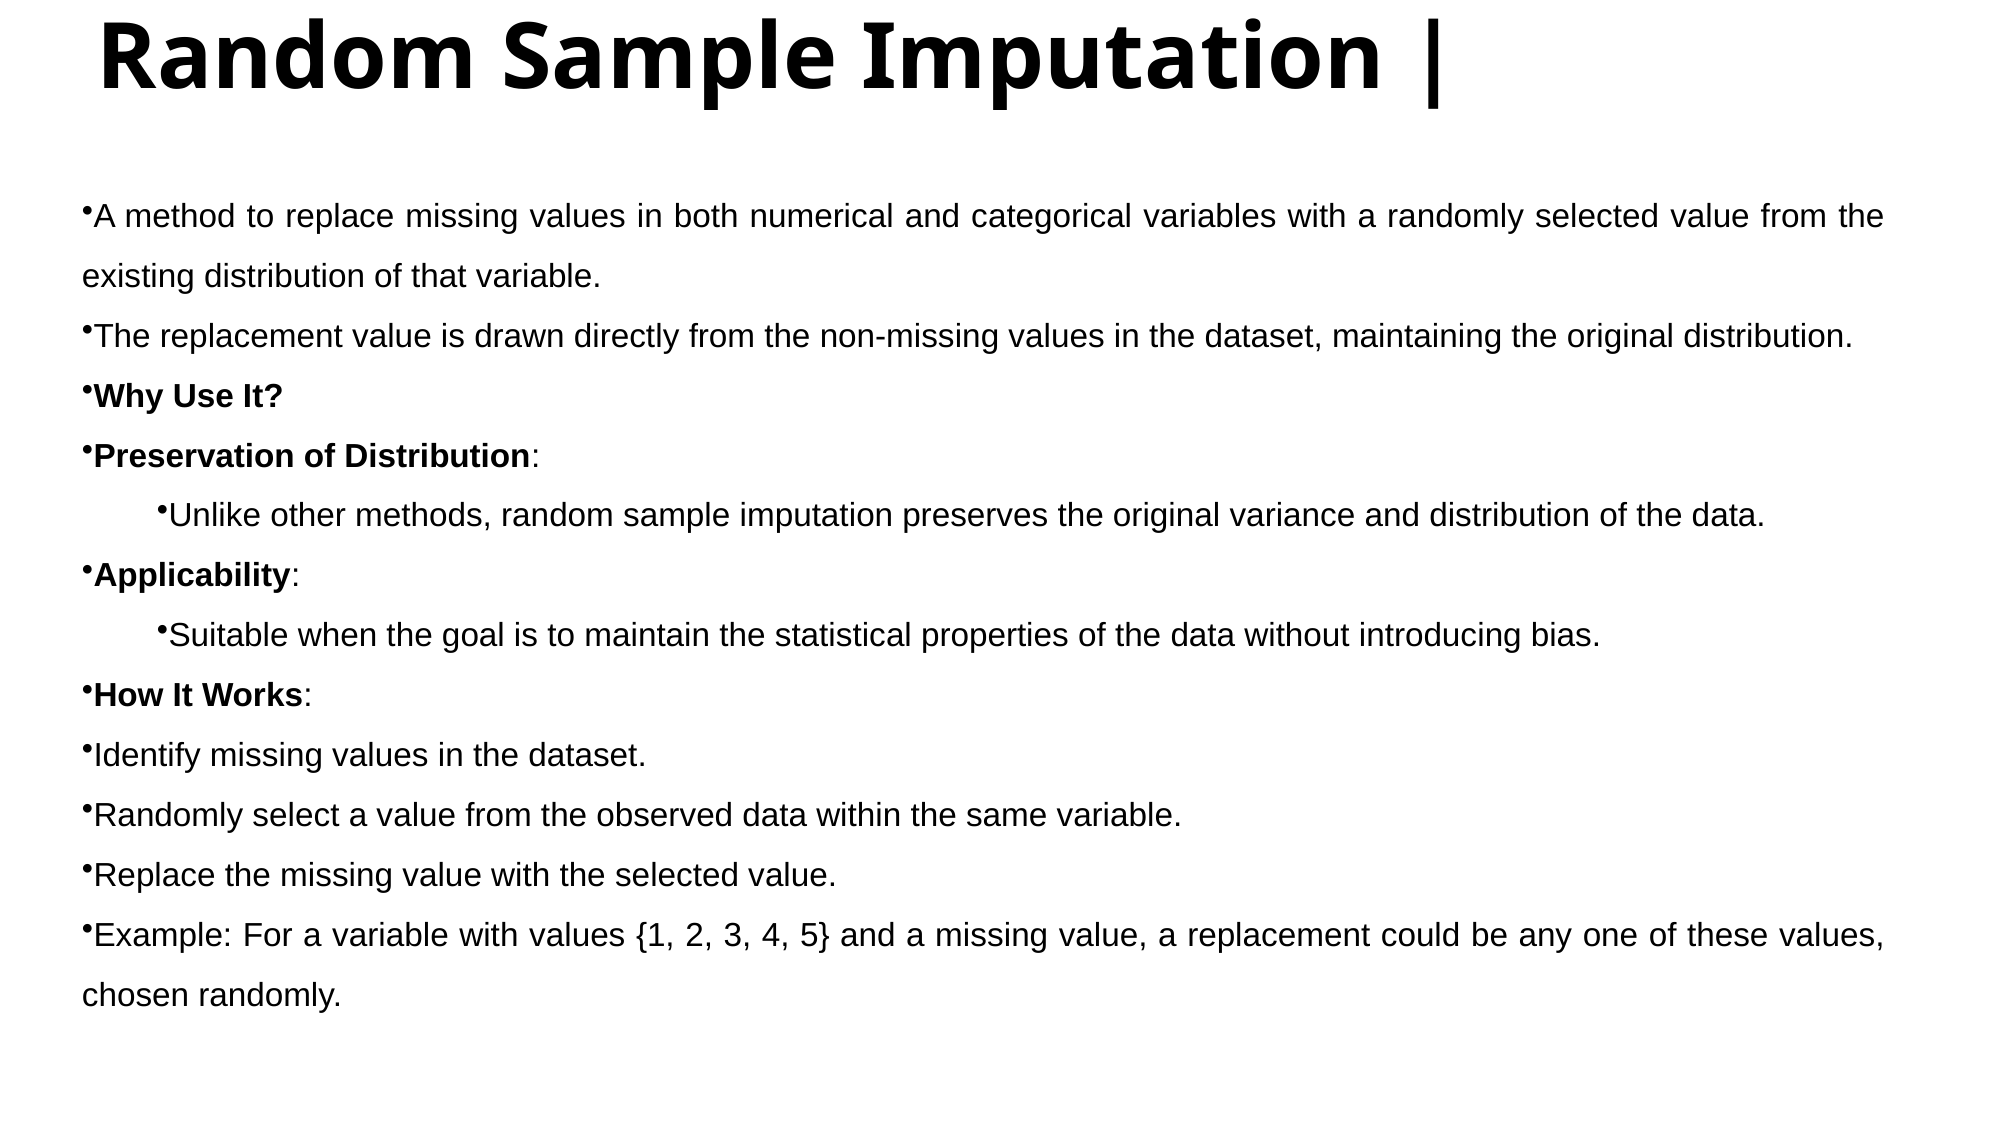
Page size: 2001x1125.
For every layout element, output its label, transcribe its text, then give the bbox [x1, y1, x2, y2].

text_box A method to replace missing values in both numerical and categorical variables with a randomly selected value from the existing distribution of that variable. The replacement value is drawn directly from the non-missing values in the dataset, maintaining the original distribution. Why Use It? Preservation of Distribution: Unlike other methods, random sample imputation preserves the original variance and distribution of the data. Applicability: Suitable when the goal is to maintain the statistical properties of the data without introducing bias. How It Works: Identify missing values in the dataset. Randomly select a value from the observed data within the same variable. Replace the missing value with the selected value. Example: For a variable with values {1, 2, 3, 4, 5} and a missing value, a replacement could be any one of these values, chosen randomly. [66, 166, 1903, 1080]
title Random Sample Imputation | [81, 4, 1807, 166]
